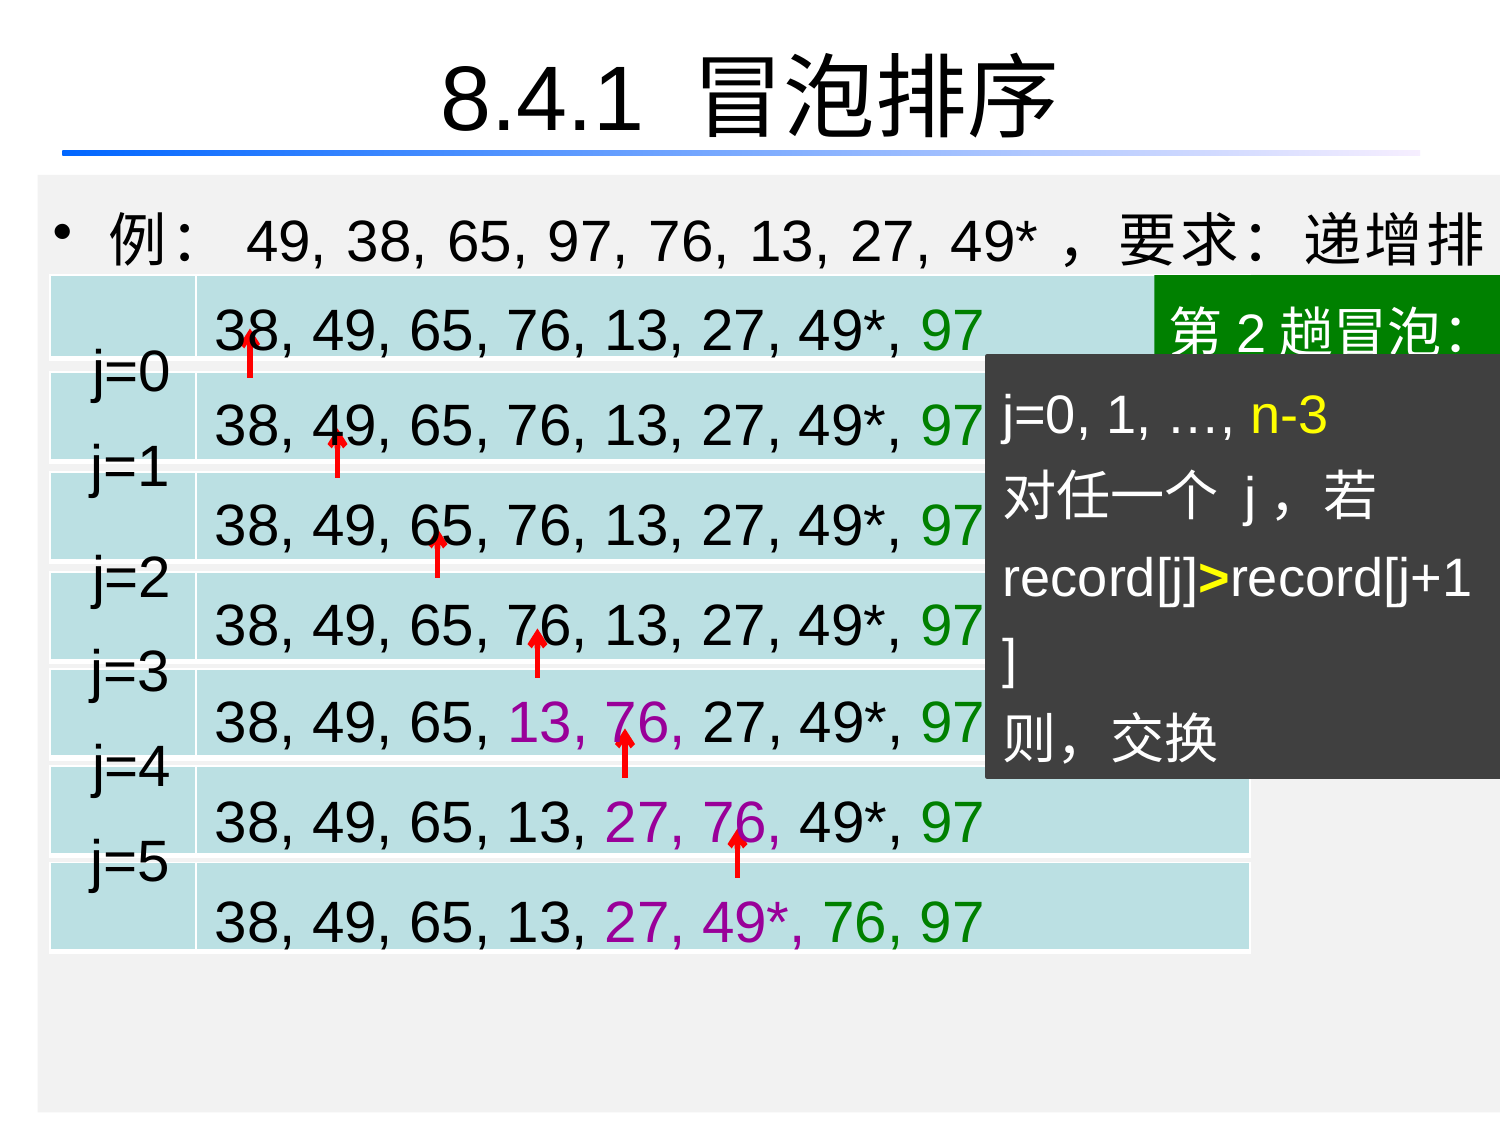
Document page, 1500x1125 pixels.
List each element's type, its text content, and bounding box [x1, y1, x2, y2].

text_box 38, 49, 65, 76, 13, 27, 49*, 97 [200, 462, 1275, 562]
table_header [51, 473, 195, 559]
table_header [185, 573, 195, 659]
text_box j=0 [77, 308, 187, 411]
text_box 第2趟冒泡： [1275, 275, 1500, 356]
table_header [51, 863, 195, 949]
text_box 38, 49, 65, 76, 13, 27, 49*, 97 [200, 267, 1275, 362]
text_box j=4 [77, 703, 187, 806]
text_box 例：49, 38, 65, 97, 76, 13, 27, 49*，要求：递增排序 [37, 174, 1500, 1113]
table_header [185, 373, 195, 459]
title 8.4.1 冒泡排序 [74, 0, 1426, 174]
text_box j=3 [75, 608, 185, 711]
text_box [62, 149, 1421, 156]
table_header [51, 670, 77, 755]
text_box 38, 49, 65, 76, 13, 27, 49*, 97 [200, 562, 1275, 658]
text_box j=2 [77, 513, 187, 617]
table_header [51, 276, 195, 356]
text_box j=1 [75, 403, 185, 506]
table_header [185, 767, 195, 853]
table_header [185, 670, 195, 755]
text_box j=0, 1, …, n-3 对任一个 j，若record[j]>record[j+1] 则，交换 [1275, 356, 1500, 777]
table_header [51, 373, 77, 459]
table_header [51, 573, 77, 659]
table_header [51, 767, 77, 853]
text_box 38, 49, 65, 13, 27, 76, 49*, 97 [200, 758, 1275, 859]
text_box 38, 49, 65, 13, 76, 27, 49*, 97 [200, 658, 1275, 758]
text_box 38, 49, 65, 76, 13, 27, 49*, 97 [200, 362, 1275, 462]
text_box 38, 49, 65, 13, 27, 49*, 76, 97 [200, 859, 1275, 962]
text_box j=5 [75, 798, 185, 901]
